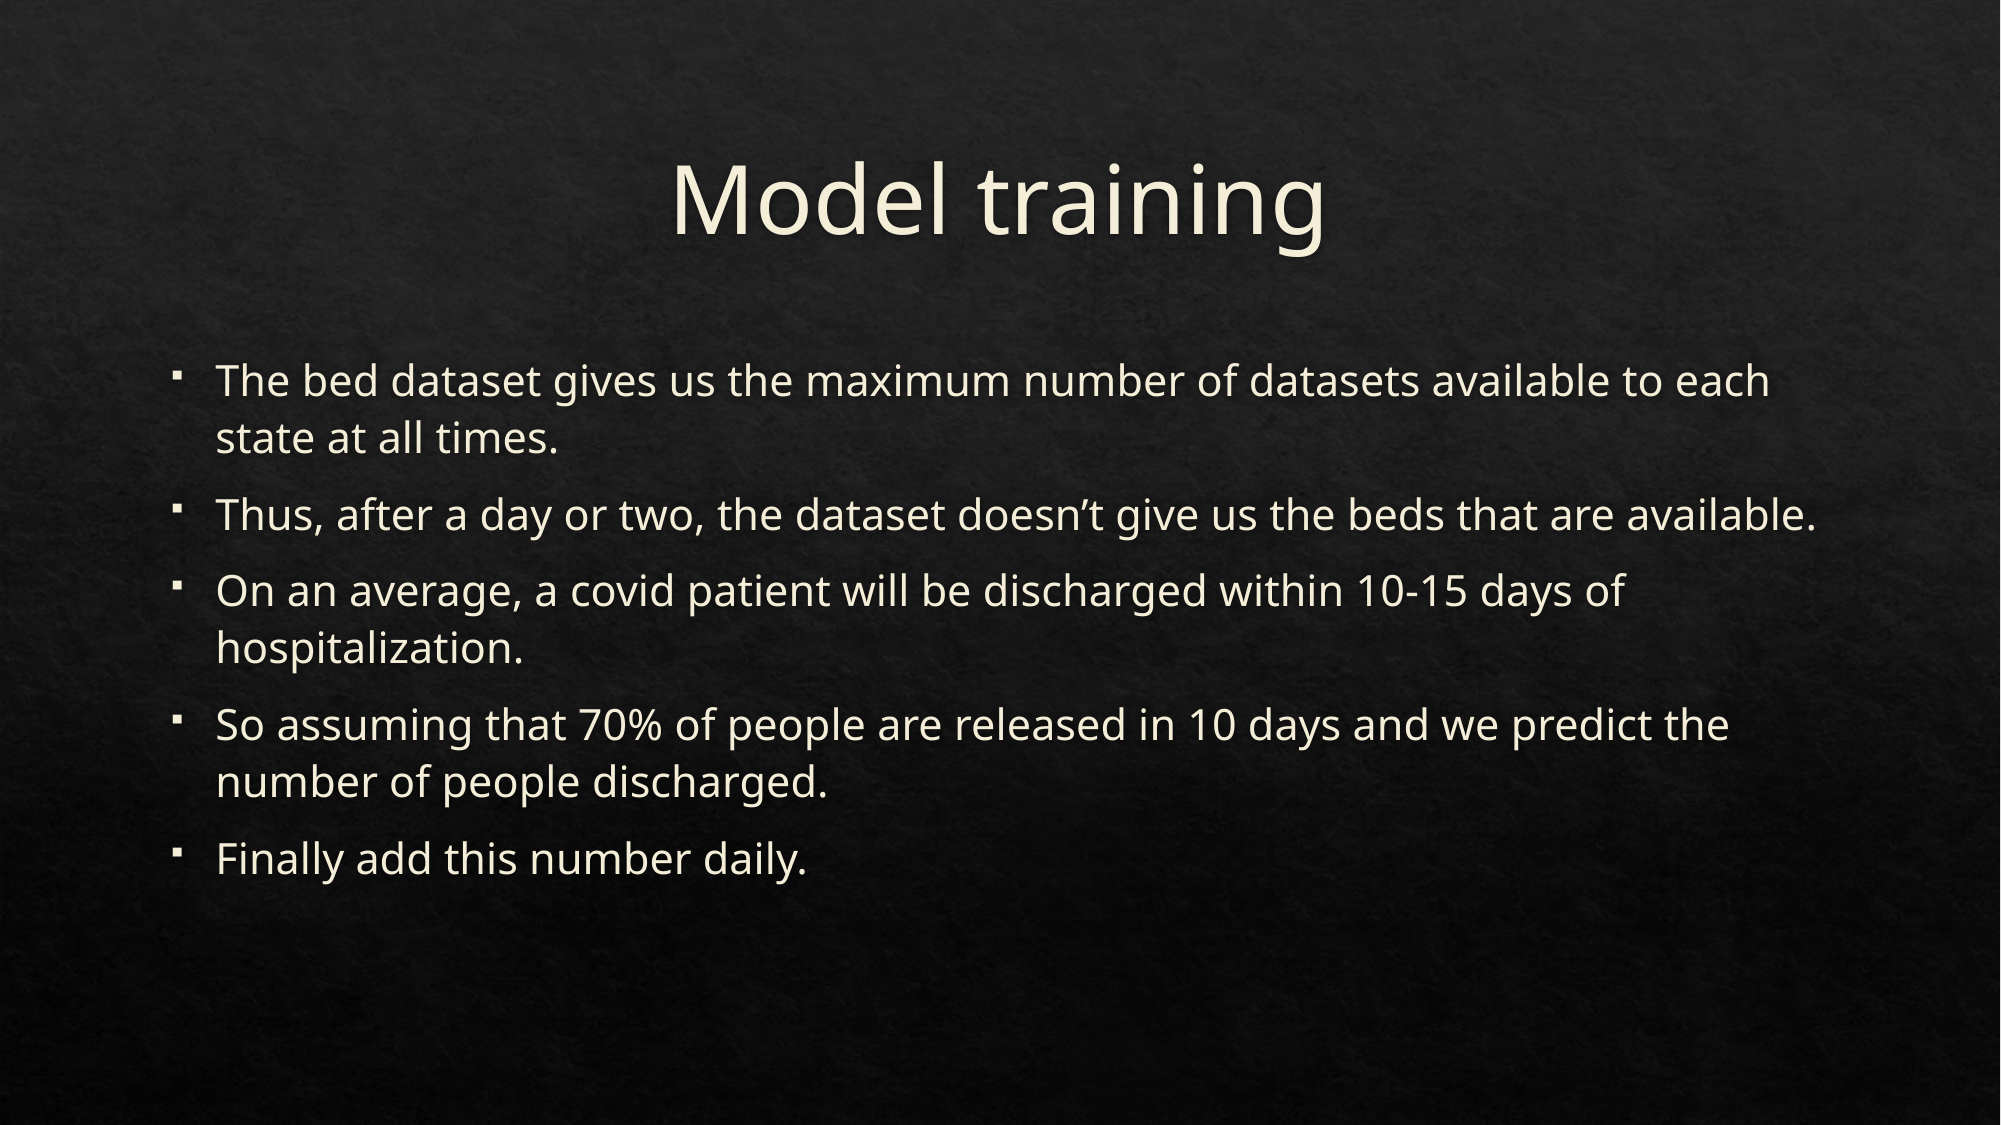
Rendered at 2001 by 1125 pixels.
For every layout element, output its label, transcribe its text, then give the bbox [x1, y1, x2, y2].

list The bed dataset gives us the maximum number of datasets available to each state at all times. Thus, after a day or two, the dataset doesn’t give us the beds that are available. On an average, a covid patient will be discharged within 10-15 days of hospitalization. So assuming that 70% of people are released in 10 days and we predict the number of people discharged. Finally add this number daily. [149, 340, 1849, 950]
title Model training [149, 99, 1849, 307]
